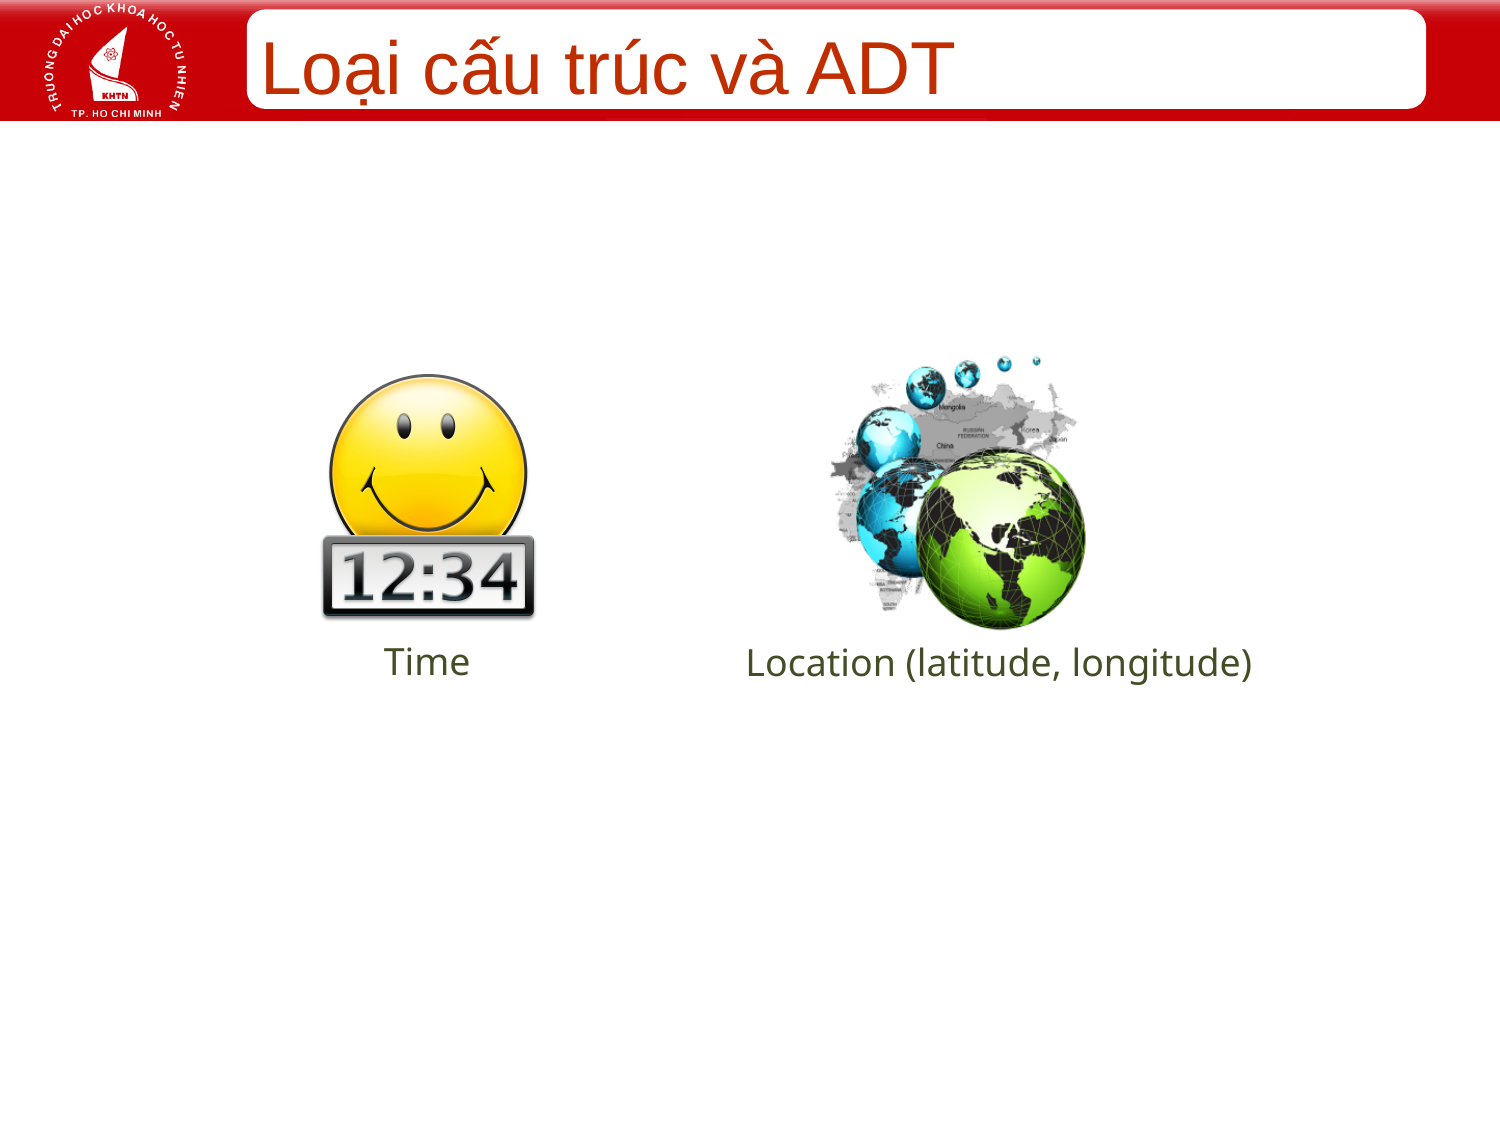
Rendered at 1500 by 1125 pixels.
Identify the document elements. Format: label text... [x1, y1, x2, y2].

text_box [749, 349, 1249, 693]
text_box Loại cấu trúc và ADT [245, 12, 972, 118]
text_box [299, 371, 555, 692]
picture [0, 0, 1500, 121]
